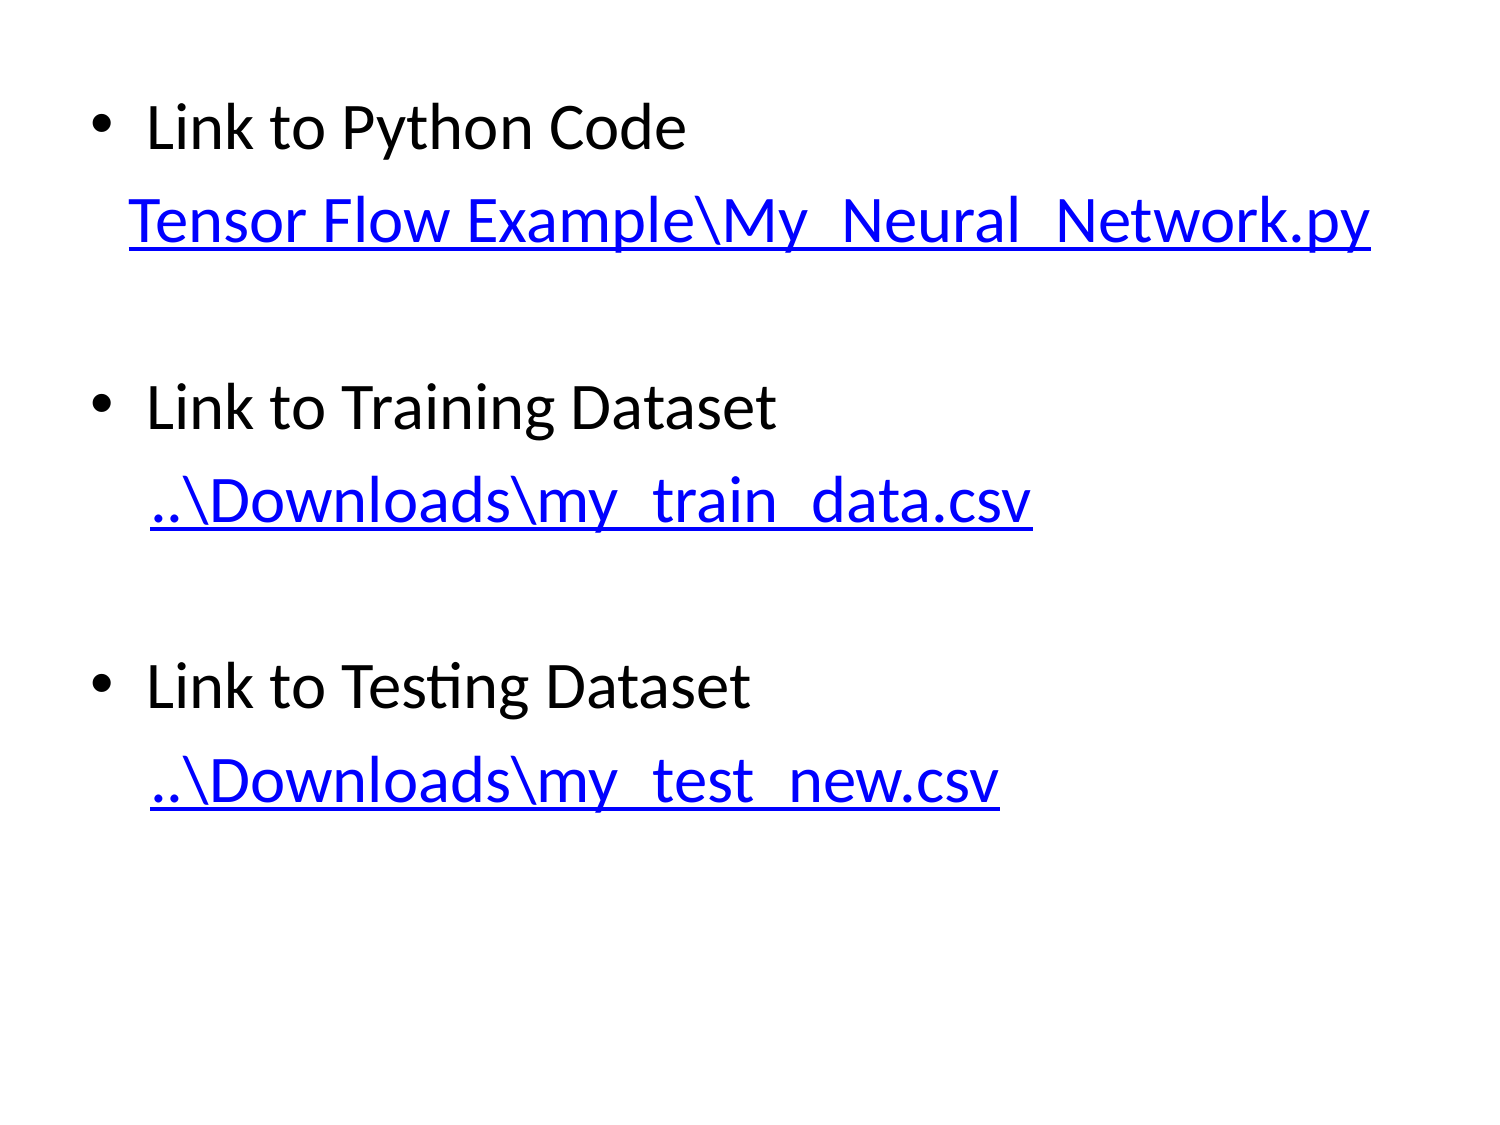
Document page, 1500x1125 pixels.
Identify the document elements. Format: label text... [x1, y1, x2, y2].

list Link to Python Code Tensor Flow Example\My_Neural_Network.py Link to Training Dataset ..\Downloads\my_train_data.csv Link to Testing Dataset ..\Downloads\my_test_new.csv [75, 75, 1425, 1005]
